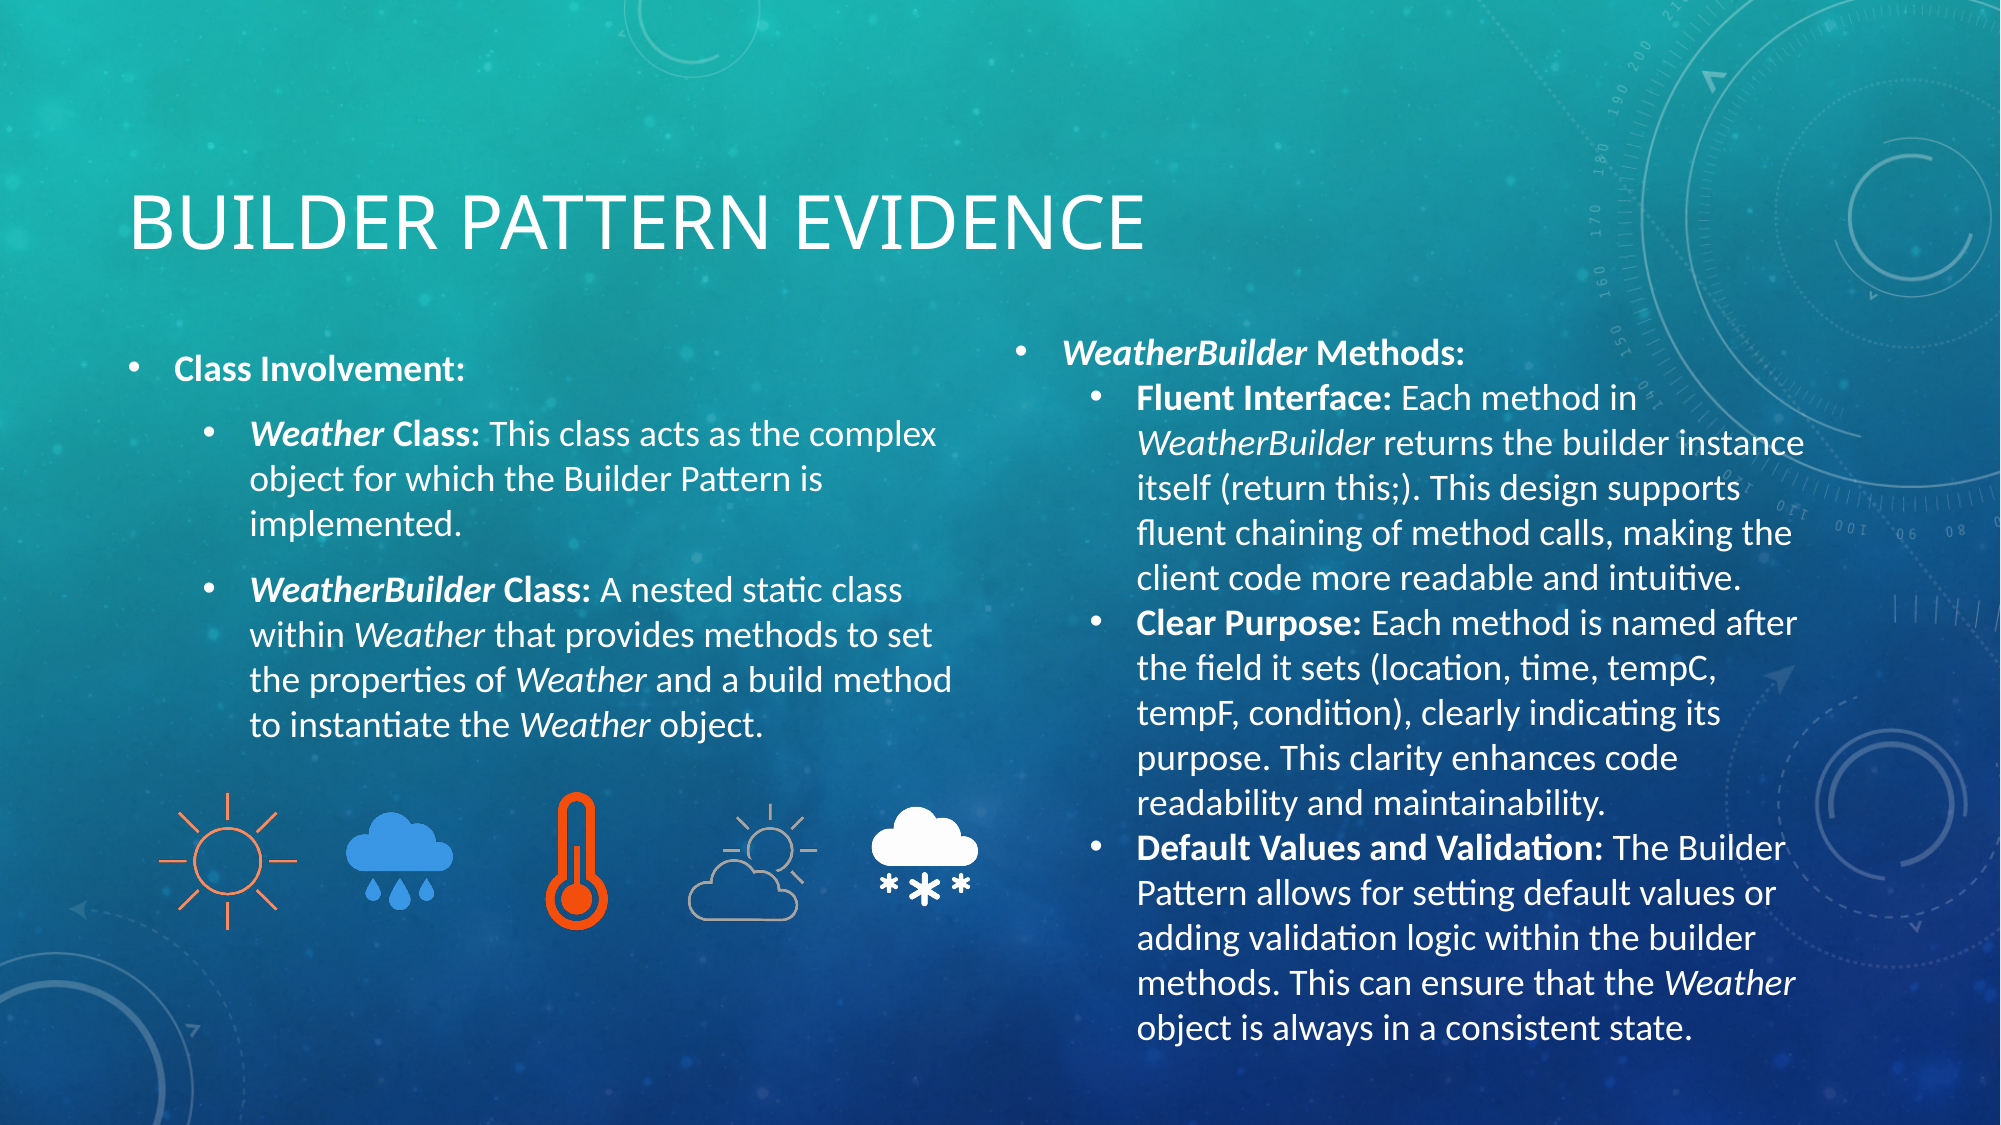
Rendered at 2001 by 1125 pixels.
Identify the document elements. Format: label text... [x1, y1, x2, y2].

text_box WeatherBuilder Methods: Fluent Interface: Each method in WeatherBuilder returns the builder instance itself (return this;). This design supports fluent chaining of method calls, making the client code more readable and intuitive. Clear Purpose: Each method is named after the field it sets (location, time, tempC, tempF, condition), clearly indicating its purpose. This clarity enhances code readability and maintainability. Default Values and Validation: The Builder Pattern allows for setting default values or adding validation logic within the builder methods. This can ensure that the Weather object is always in a consistent state. [999, 320, 1835, 1101]
picture [0, 0, 2001, 1125]
list Class Involvement: Weather Class: This class acts as the complex object for which the Builder Pattern is implemented. WeatherBuilder Class: A nested static class within Weather that provides methods to set the properties of Weather and a build method to instantiate the Weather object. [112, 258, 972, 896]
title Builder pattern evidence [112, 99, 1775, 339]
